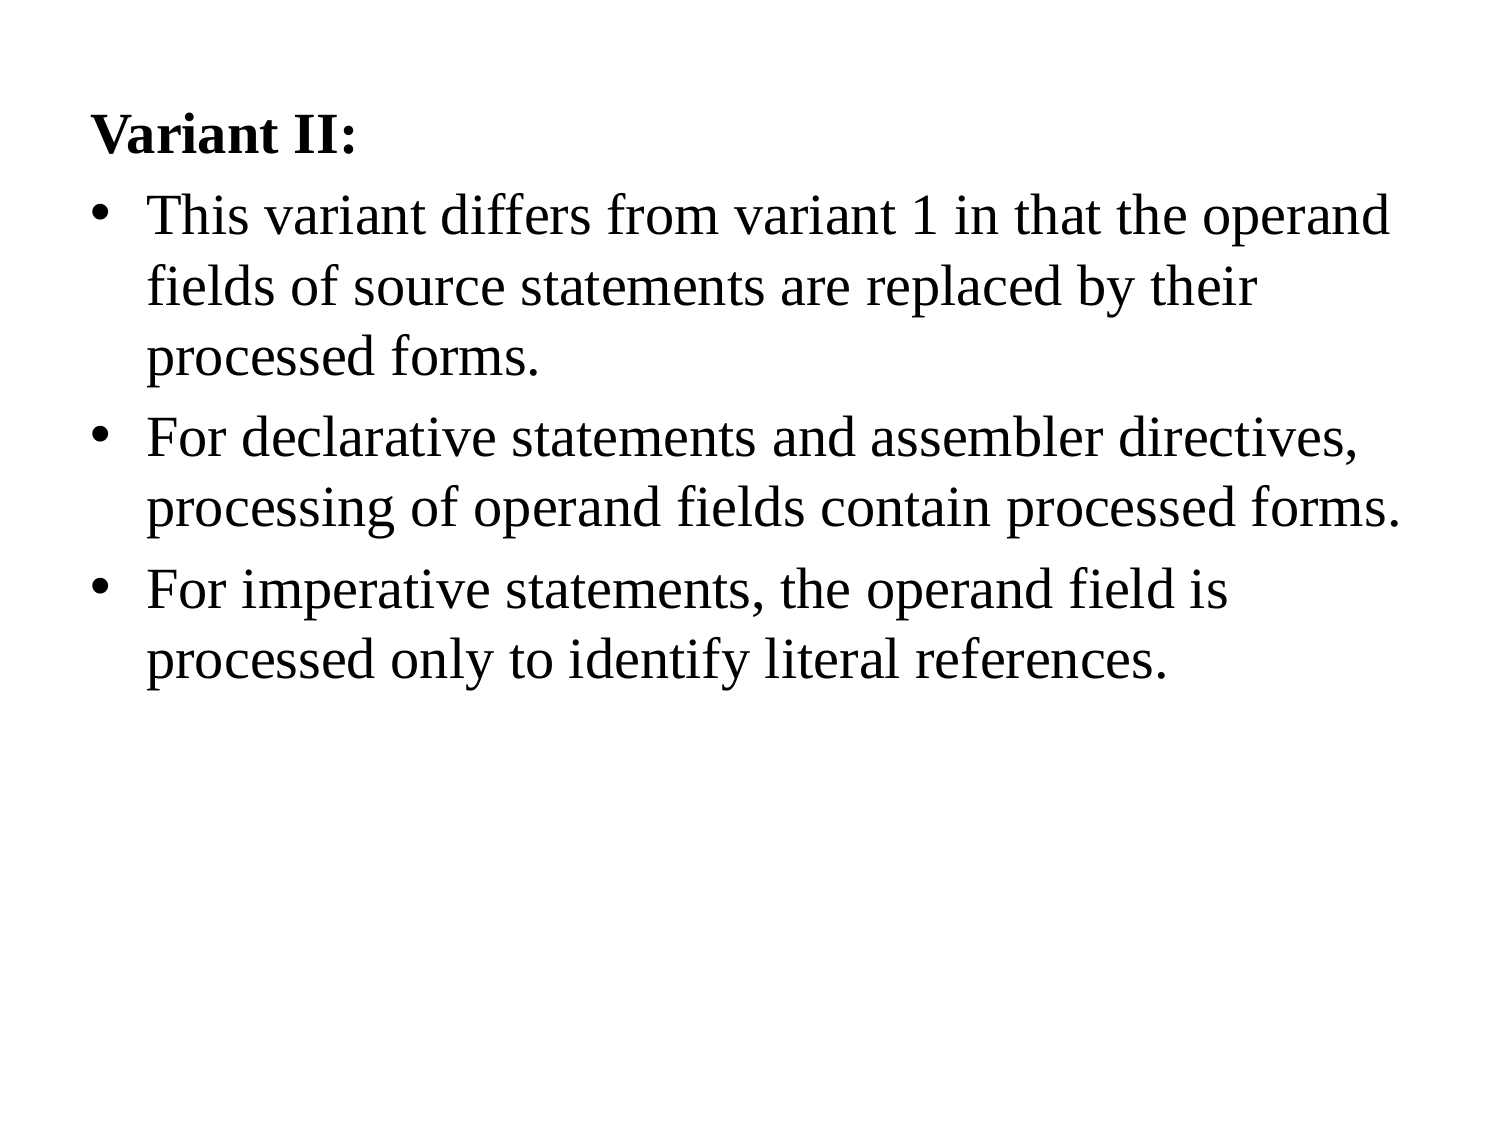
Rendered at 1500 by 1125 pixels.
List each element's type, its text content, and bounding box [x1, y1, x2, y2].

list Variant II: This variant differs from variant 1 in that the operand fields of source statements are replaced by their processed forms. For declarative statements and assembler directives, processing of operand fields contain processed forms. For imperative statements, the operand field is processed only to identify literal references. [75, 87, 1425, 1005]
